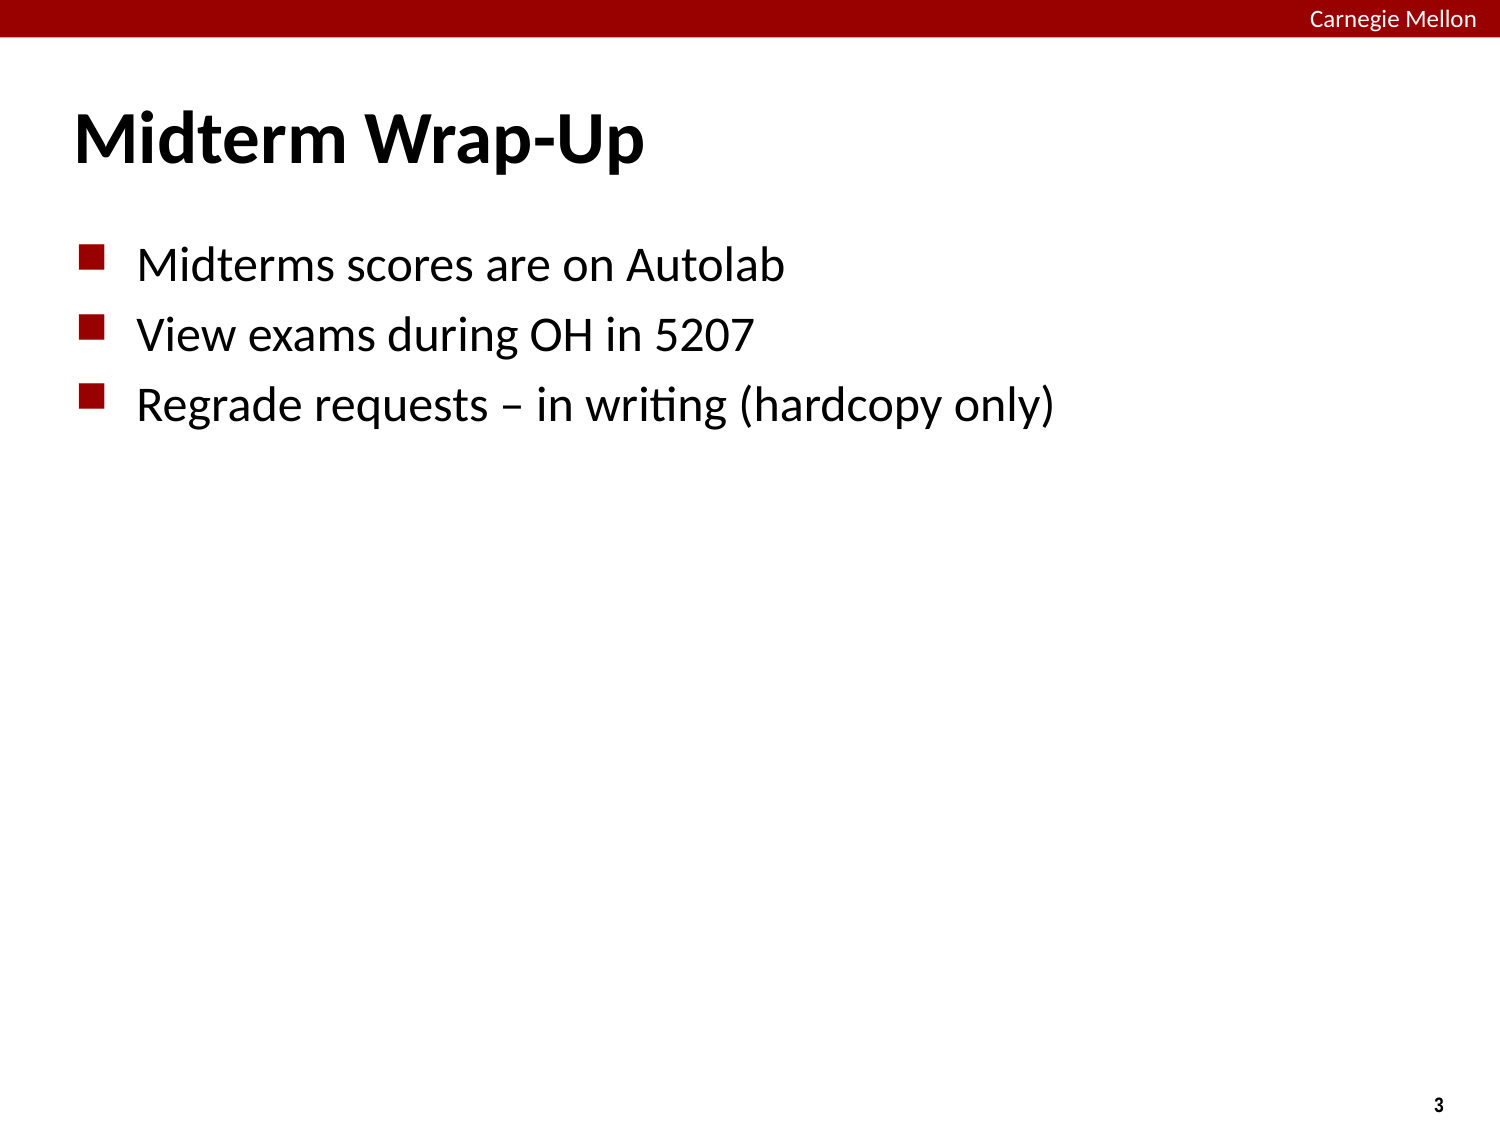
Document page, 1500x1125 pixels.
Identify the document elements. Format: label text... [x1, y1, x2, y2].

list Midterms scores are on Autolab View exams during OH in 5207 Regrade requests – in writing (hardcopy only) [64, 223, 1361, 1040]
title Midterm Wrap-Up [58, 71, 1305, 197]
